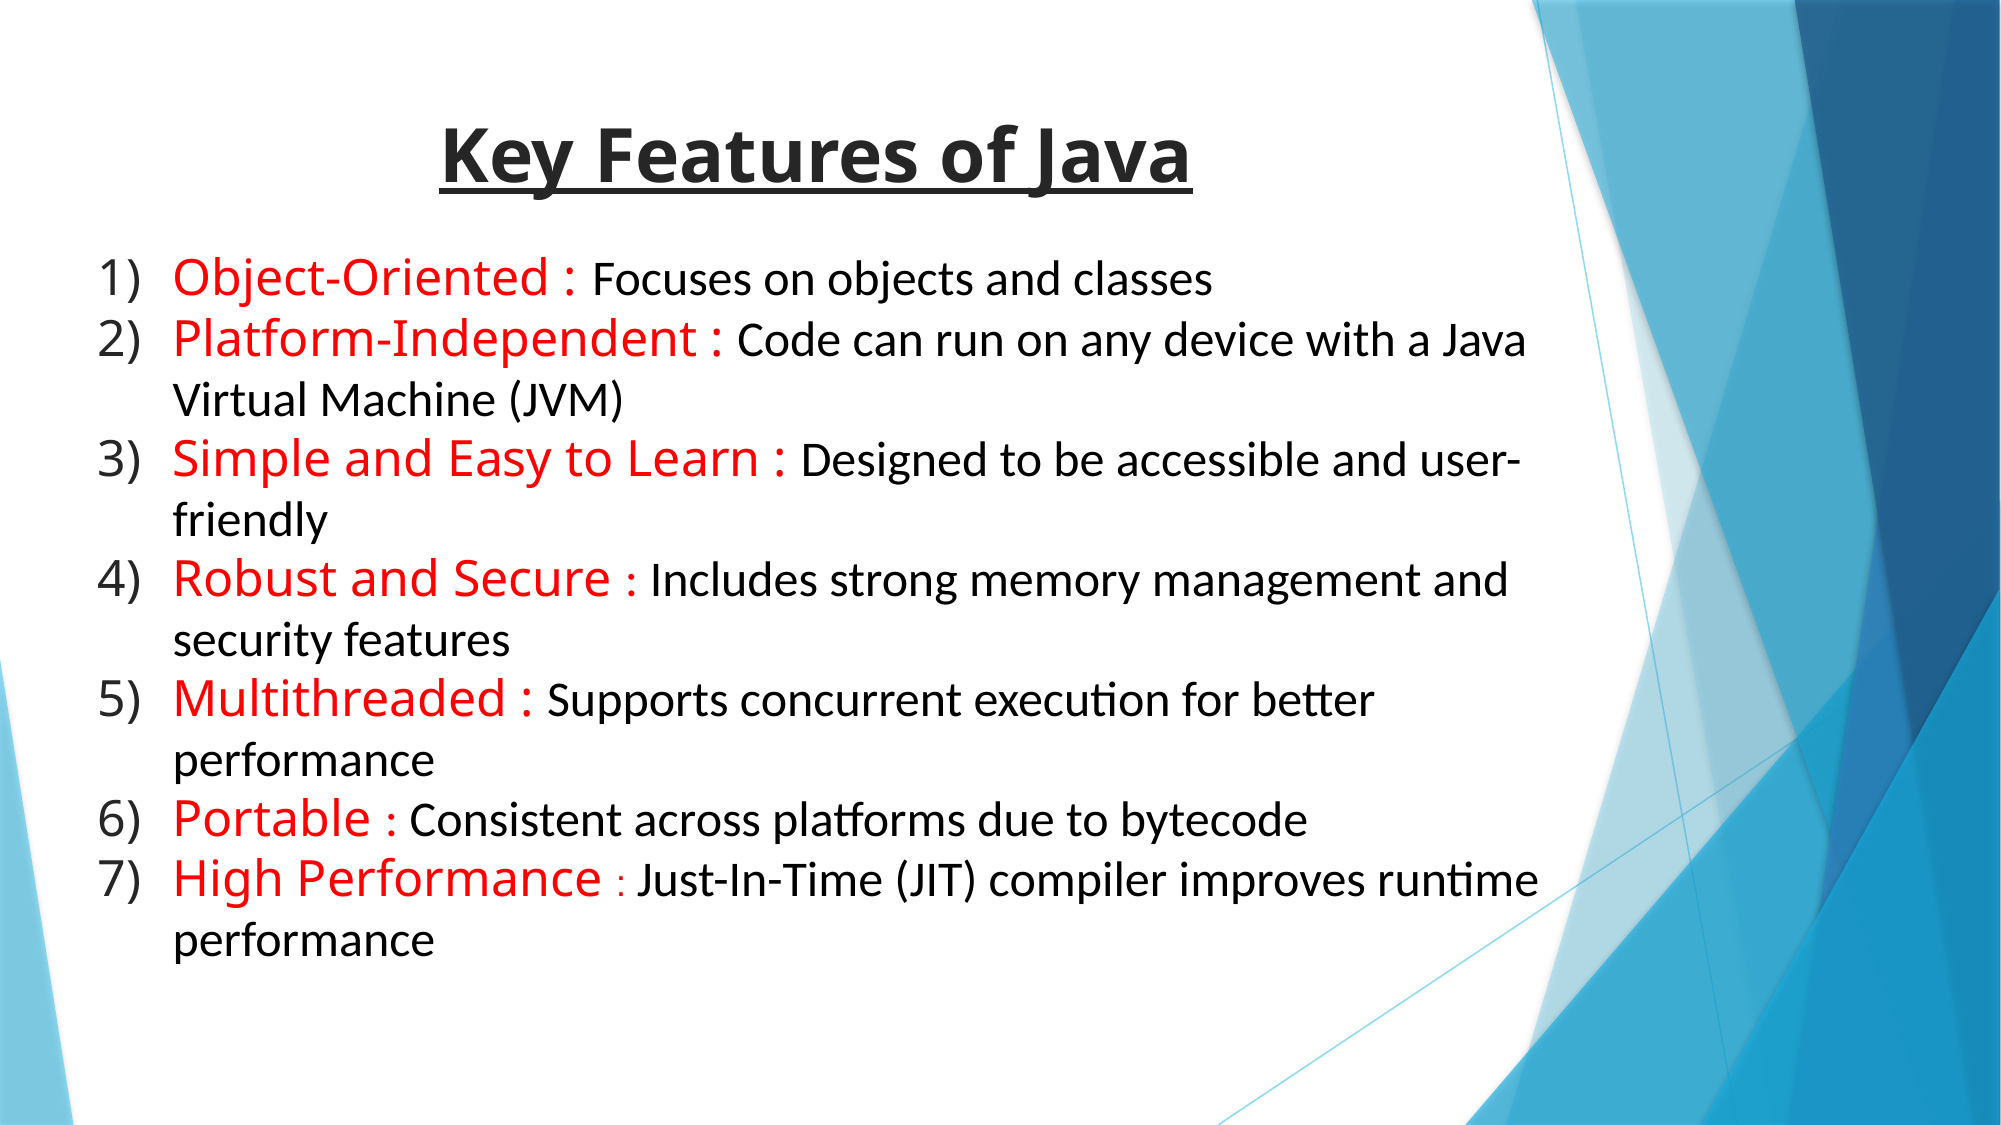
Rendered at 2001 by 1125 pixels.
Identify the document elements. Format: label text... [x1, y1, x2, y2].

title Key Features of Java [111, 99, 1522, 229]
list Object-Oriented : Focuses on objects and classes Platform-Independent : Code can run on any device with a Java Virtual Machine (JVM) Simple and Easy to Learn : Designed to be accessible and user-friendly Robust and Secure : Includes strong memory management and security features Multithreaded : Supports concurrent execution for better performance Portable : Consistent across platforms due to bytecode High Performance : Just-In-Time (JIT) compiler improves runtime performance [82, 229, 1623, 975]
